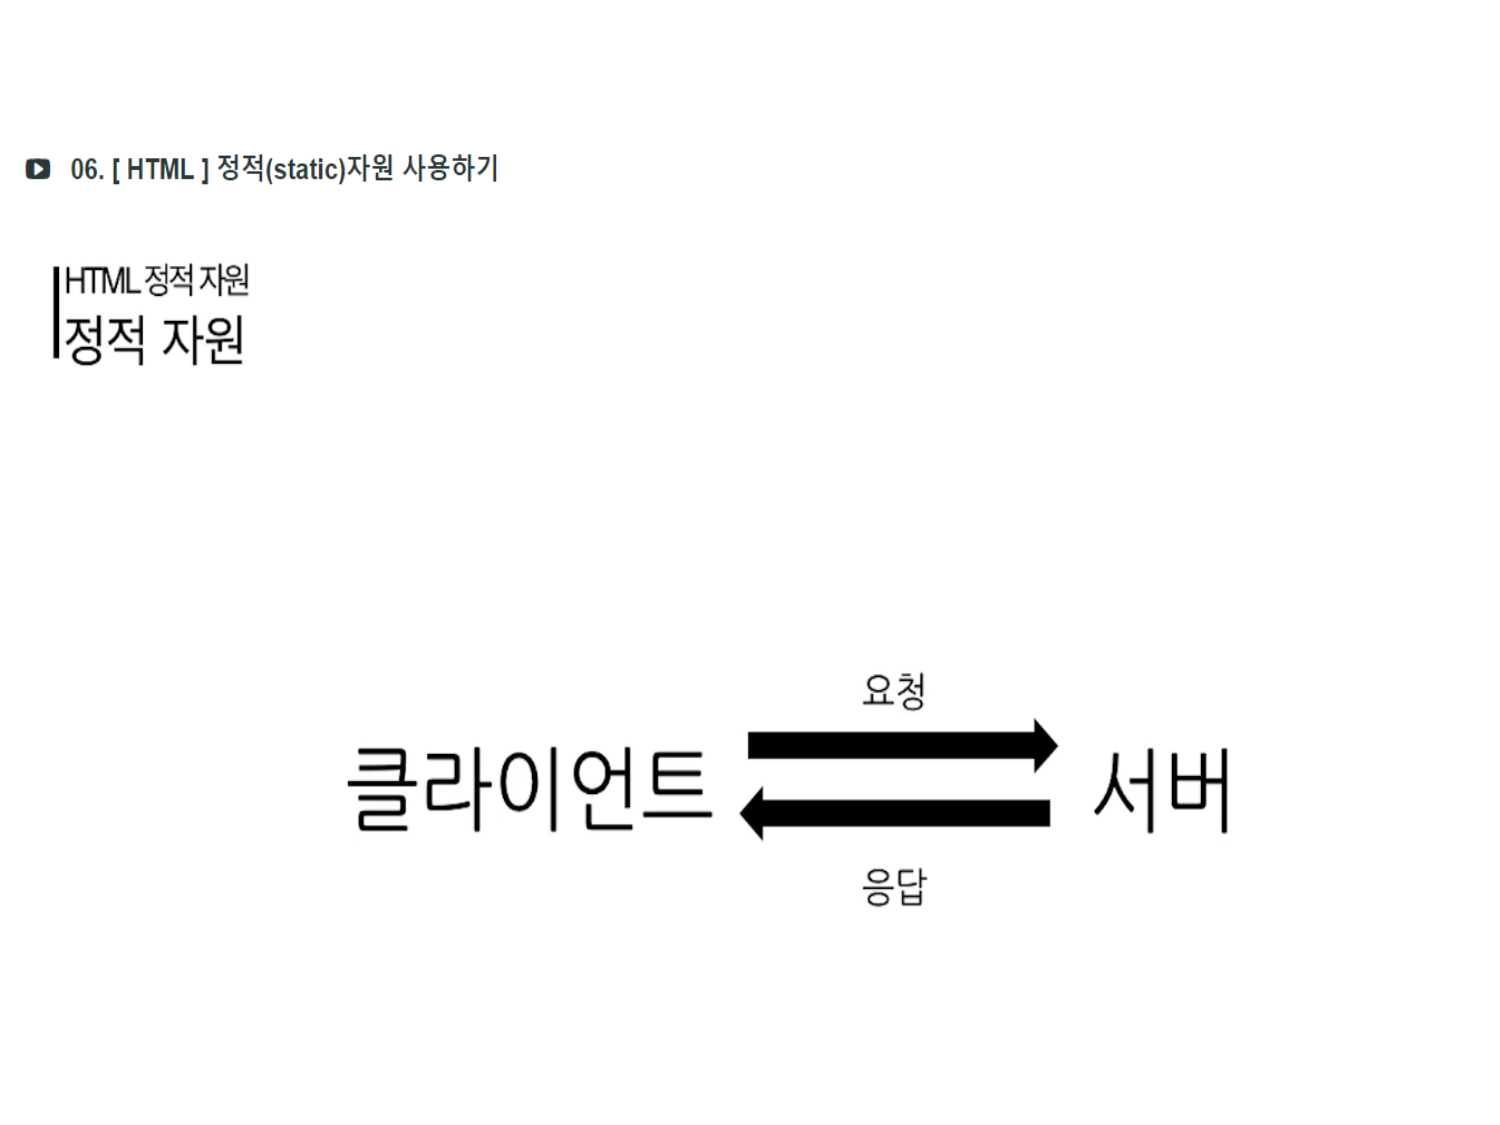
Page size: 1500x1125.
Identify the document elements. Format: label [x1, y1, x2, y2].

picture [18, 148, 1500, 1083]
